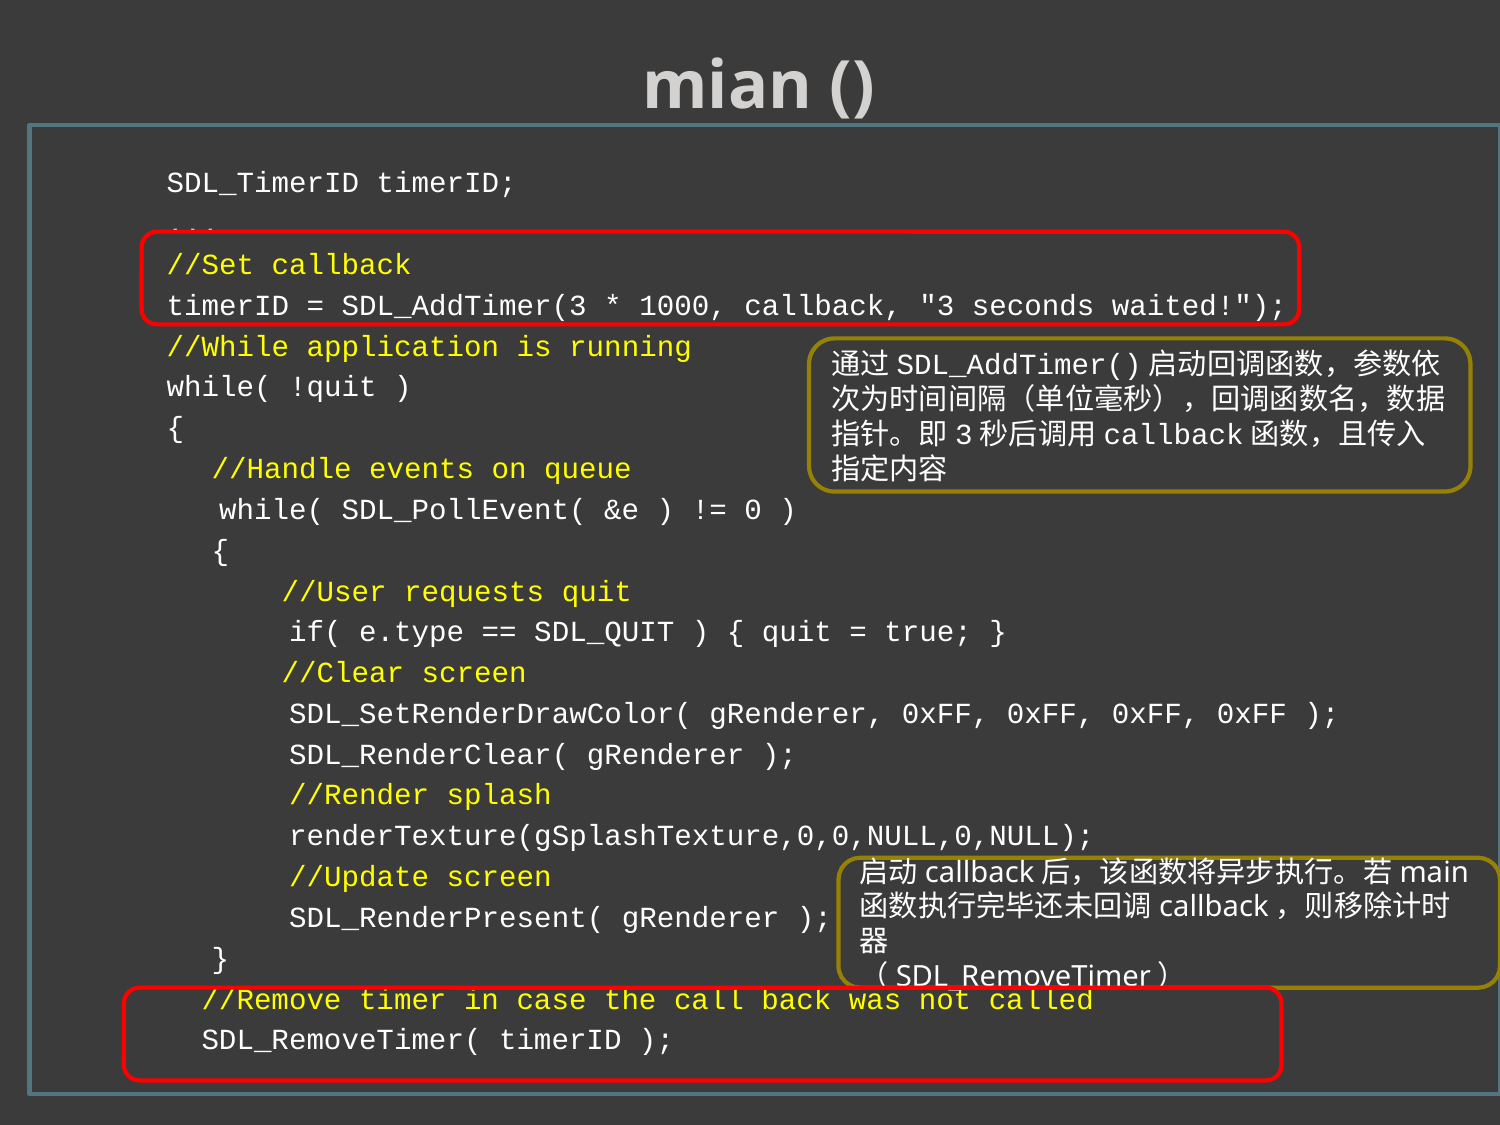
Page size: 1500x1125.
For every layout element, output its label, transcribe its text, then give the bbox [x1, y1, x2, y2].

text_box 启动callback后，该函数将异步执行。若main函数执行完毕还未回调callback，则移除计时器 （SDL_RemoveTimer） [836, 855, 1500, 990]
title mian () [76, 3, 1424, 123]
text_box 通过SDL_AddTimer()启动回调函数，参数依次为时间间隔（单位毫秒），回调函数名，数据指针。即3秒后调用callback函数，且传入指定内容 [806, 336, 1473, 494]
text_box SDL_TimerID timerID; ... //Set callback timerID = SDL_AddTimer(3 * 1000, callback, "3 seconds waited!"); //While application is running while( !quit ) { //Handle events on queue while( SDL_PollEvent( &e ) != 0 ) { //User requests quit if( e.type == SDL_QUIT ) { quit = true; } //Clear screen SDL_SetRenderDrawColor( gRenderer, 0xFF, 0xFF, 0xFF, 0xFF ); SDL_RenderClear( gRenderer ); //Render splash renderTexture(gSplashTexture,0,0,NULL,0,NULL); //Update screen SDL_RenderPresent( gRenderer ); } //Remove timer in case the call back was not called SDL_RemoveTimer( timerID ); [27, 123, 1500, 1096]
text_box [121, 985, 1284, 1083]
text_box [139, 229, 1302, 327]
